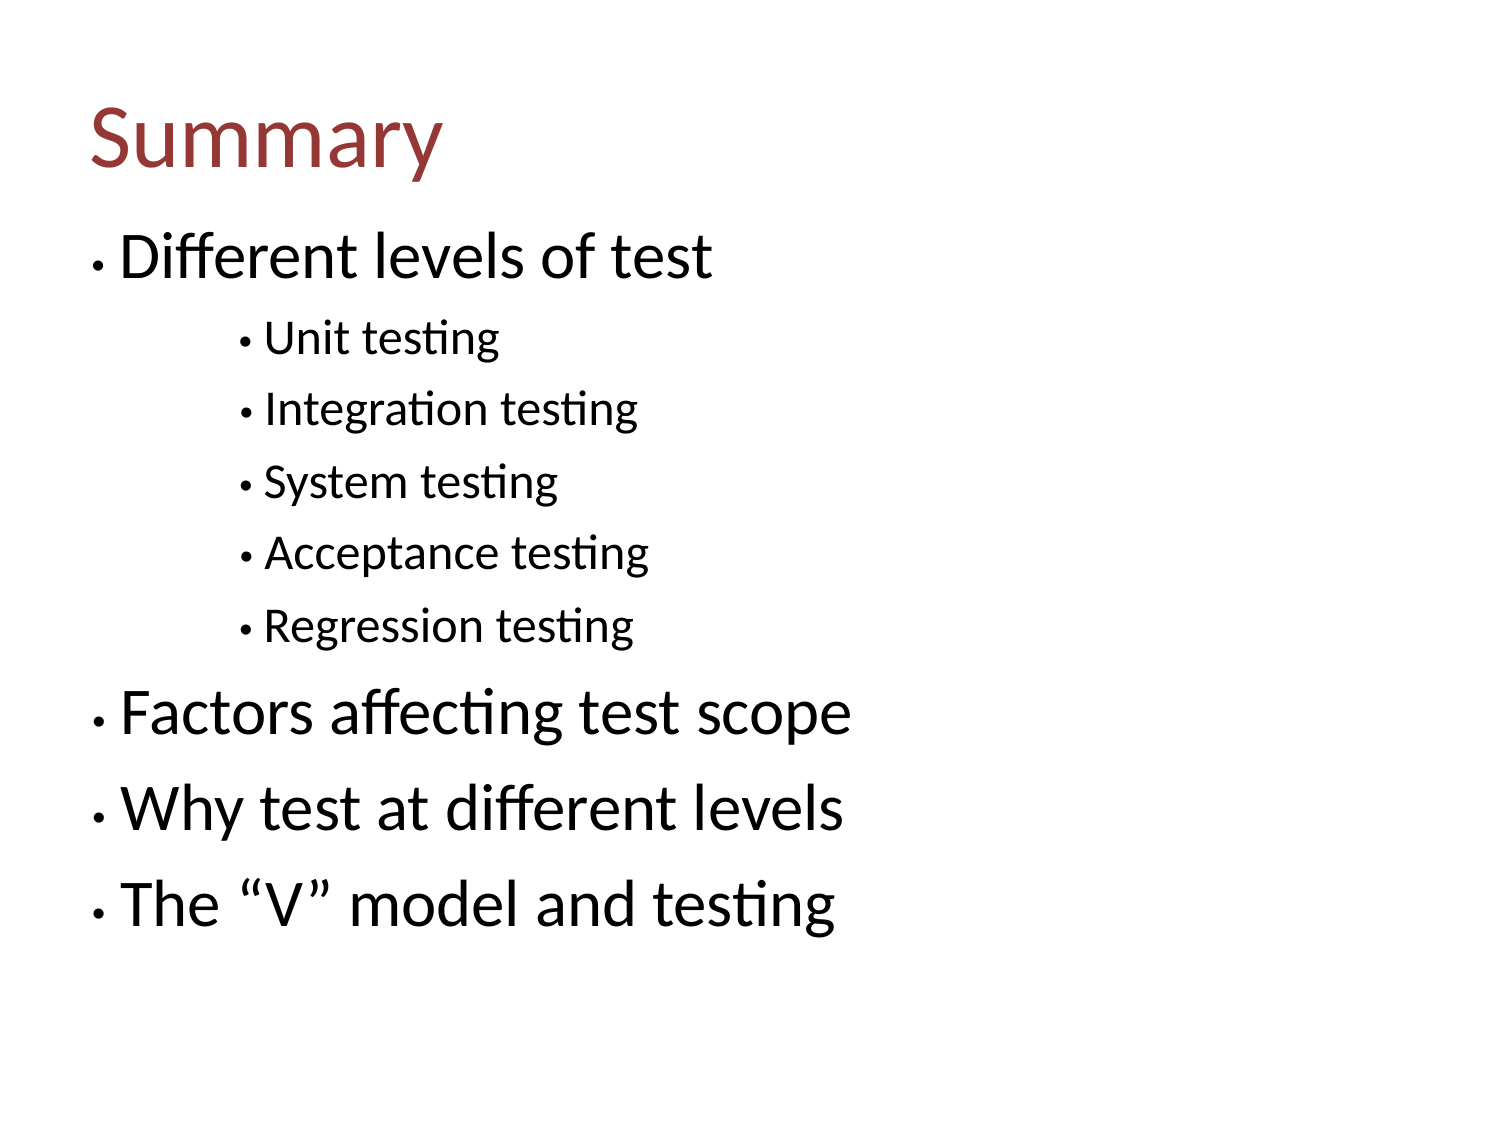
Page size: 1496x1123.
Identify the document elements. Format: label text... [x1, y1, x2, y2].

text_box • System testing [239, 452, 571, 522]
text_box • Why test at different levels [92, 766, 861, 921]
text_box Summary [89, 81, 466, 290]
text_box • The “V” model and testing [92, 862, 852, 1017]
text_box • Regression testing [239, 595, 647, 670]
text_box • Acceptance testing [239, 522, 662, 636]
text_box • Factors affecting test scope [92, 670, 870, 825]
text_box • Unit testing [238, 308, 512, 421]
text_box • Integration testing [239, 379, 651, 492]
text_box • Different levels of test [91, 214, 730, 369]
